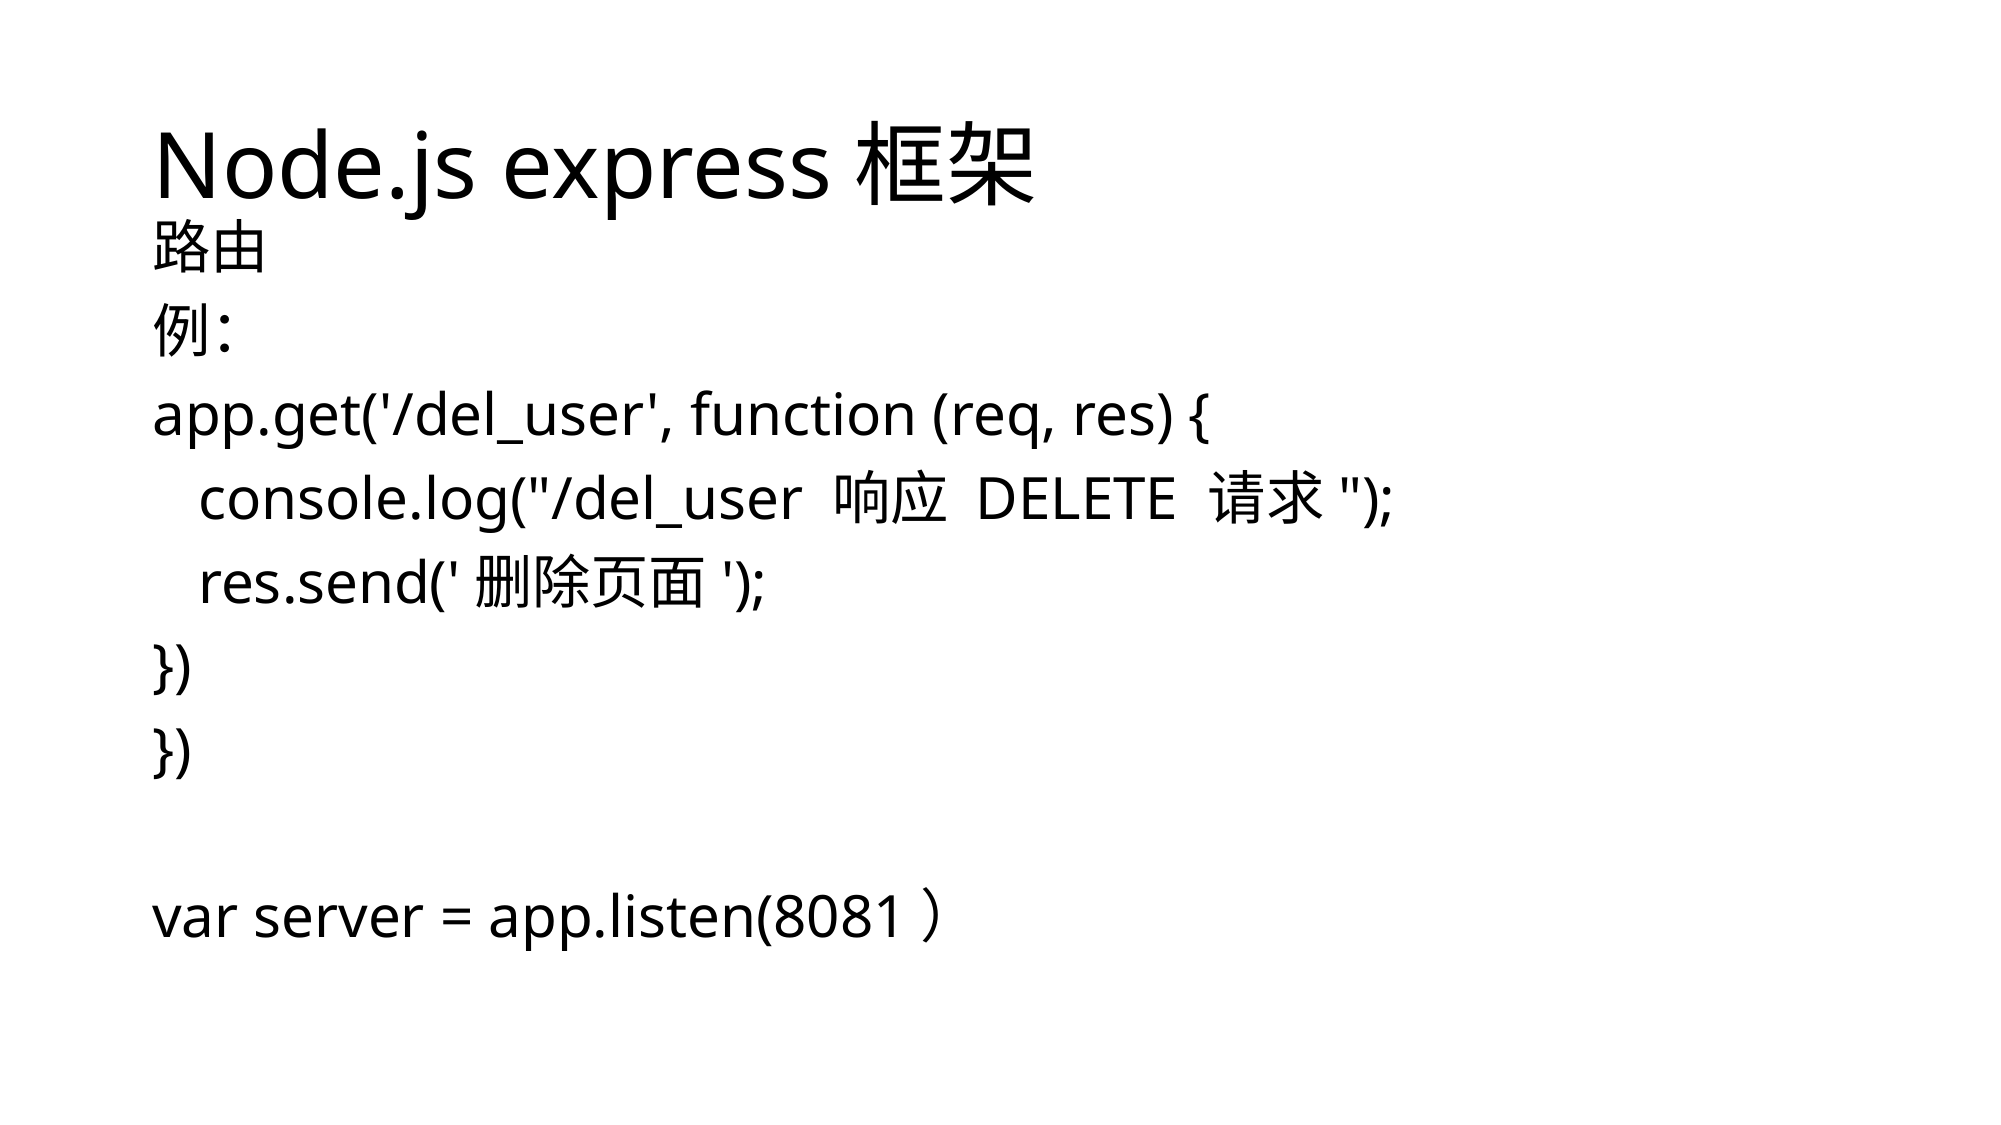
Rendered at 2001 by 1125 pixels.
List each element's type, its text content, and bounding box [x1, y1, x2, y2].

list 路由 例： app.get('/del_user', function (req, res) { console.log("/del_user 响应 DELETE 请求"); res.send('删除页面'); }) }) var server = app.listen(8081） [137, 210, 1863, 1003]
title Node.js express框架 [137, 59, 1863, 210]
